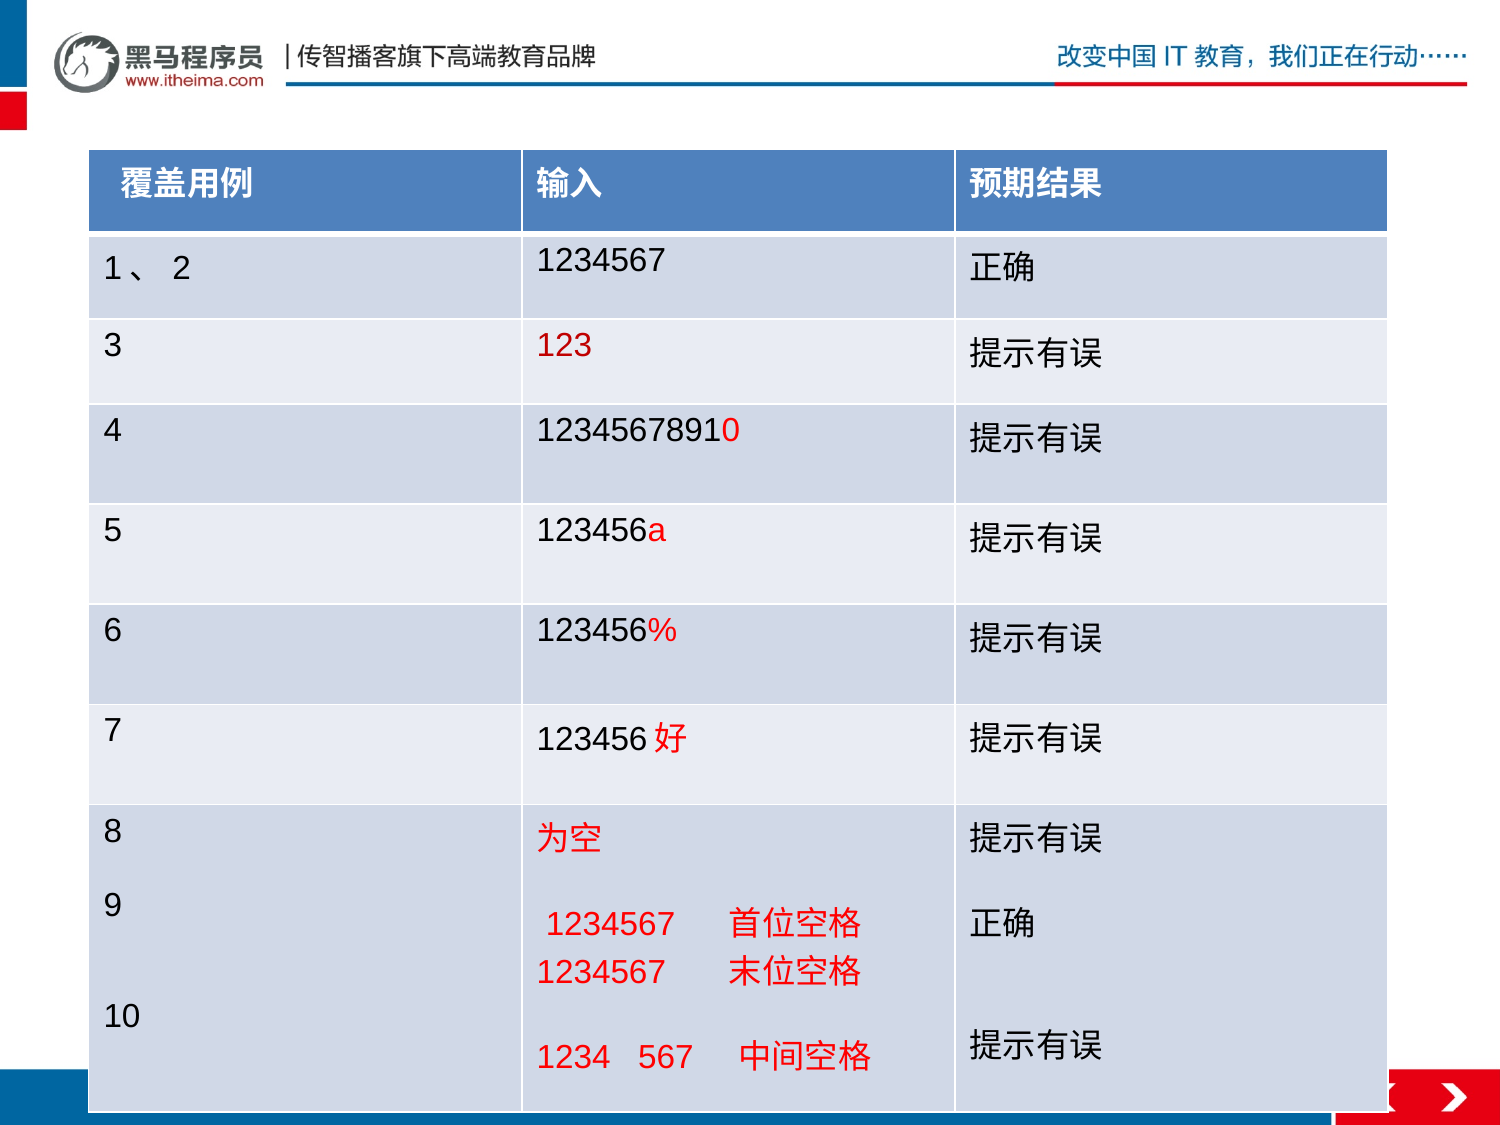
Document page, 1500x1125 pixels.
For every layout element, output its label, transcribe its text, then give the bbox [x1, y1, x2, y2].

table_cell 提示有误 [956, 320, 1387, 403]
table_cell 123456a [523, 505, 954, 603]
table_cell 提示有误 [956, 605, 1387, 704]
table_cell 123456% [523, 605, 954, 704]
table_cell 7 [89, 705, 521, 804]
table_header 覆盖用例 [89, 150, 521, 231]
table_header 输入 [523, 150, 954, 231]
table_cell 提示有误 [956, 705, 1387, 804]
table_cell 4 [89, 405, 521, 503]
table_cell 1234567 [523, 237, 954, 318]
table_cell 123 [523, 320, 954, 403]
table_cell 提示有误 [956, 505, 1387, 603]
table_cell 12345678910 [523, 405, 954, 503]
table_cell 正确 [956, 237, 1387, 318]
table_cell 6 [89, 605, 521, 704]
table_cell 为空 1234567 首位空格 1234567 末位空格 1234 567 中间空格 [523, 805, 954, 1111]
table_cell 提示有误 [956, 405, 1387, 503]
table_cell 1、2 [89, 237, 521, 318]
picture [0, 0, 1500, 1125]
table_cell 8 9 10 [89, 805, 521, 1111]
table_cell 123456好 [523, 705, 954, 804]
table_cell 3 [89, 320, 521, 403]
table_header 预期结果 [956, 150, 1387, 231]
table_cell 5 [89, 505, 521, 603]
table_cell 提示有误 正确 提示有误 [956, 805, 1387, 1111]
